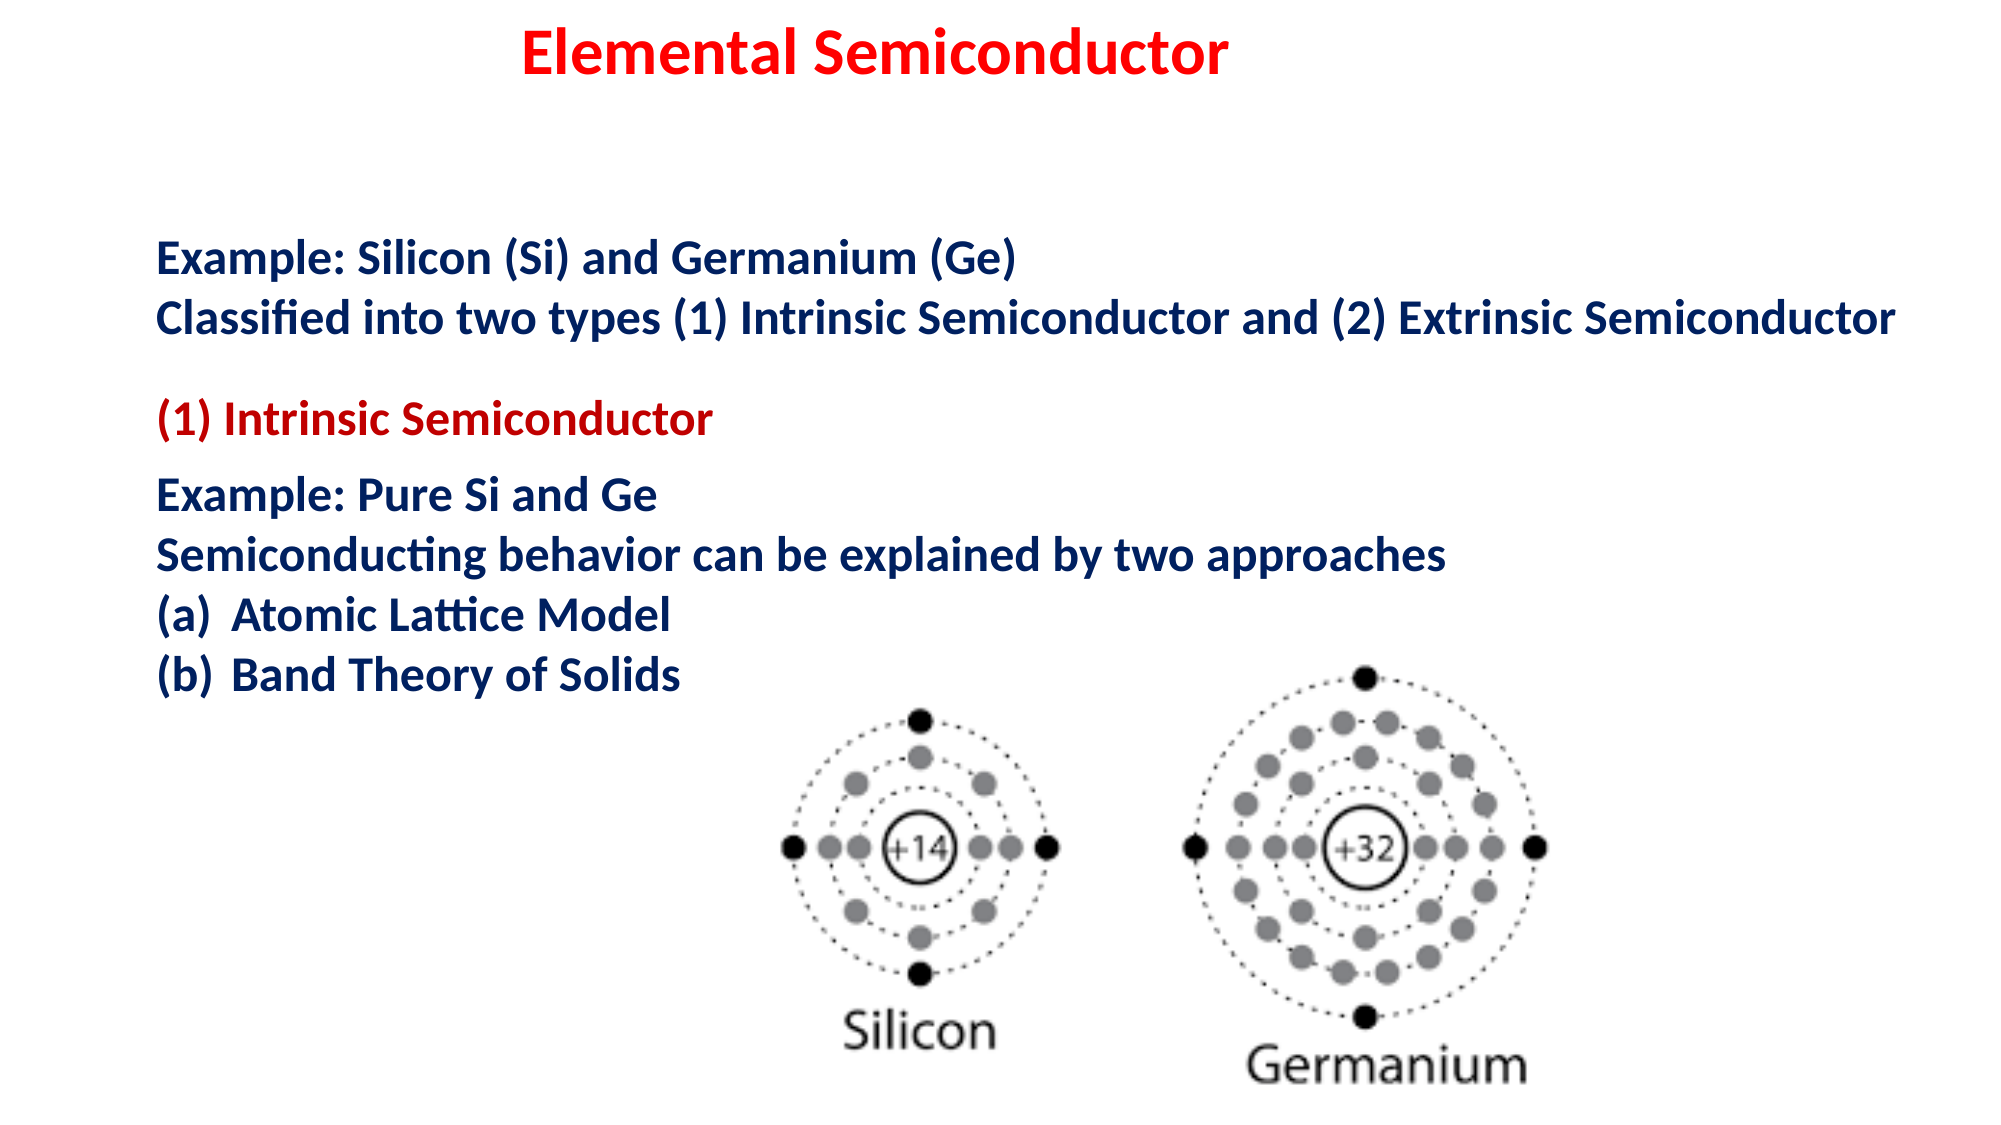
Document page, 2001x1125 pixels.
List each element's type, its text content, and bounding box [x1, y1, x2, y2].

text_box Example: Pure Si and Ge Semiconducting behavior can be explained by two approaches Atomic Lattice Model Band Theory of Solids [140, 453, 1475, 709]
text_box Example: Silicon (Si) and Germanium (Ge) Classified into two types (1) Intrinsic Semiconductor and (2) Extrinsic Semiconductor [141, 217, 1931, 353]
text_box Elemental Semiconductor [506, 0, 1252, 95]
picture [727, 639, 1628, 1105]
text_box (1) Intrinsic Semiconductor [140, 378, 746, 453]
